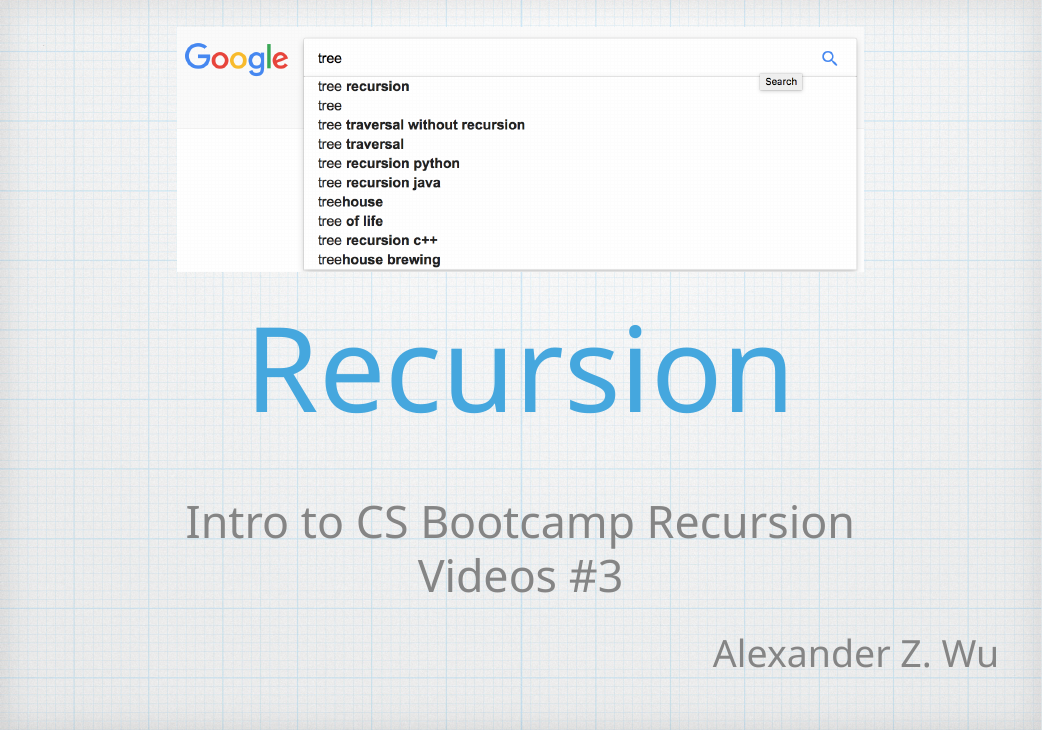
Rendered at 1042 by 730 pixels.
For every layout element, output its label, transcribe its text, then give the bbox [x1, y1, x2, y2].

subtitle Intro to CS Bootcamp Recursion Videos #3 [134, 491, 908, 551]
picture [0, 0, 1042, 730]
title Tree Recursion [177, 290, 864, 439]
text_box Alexander Z. Wu [522, 627, 1002, 686]
